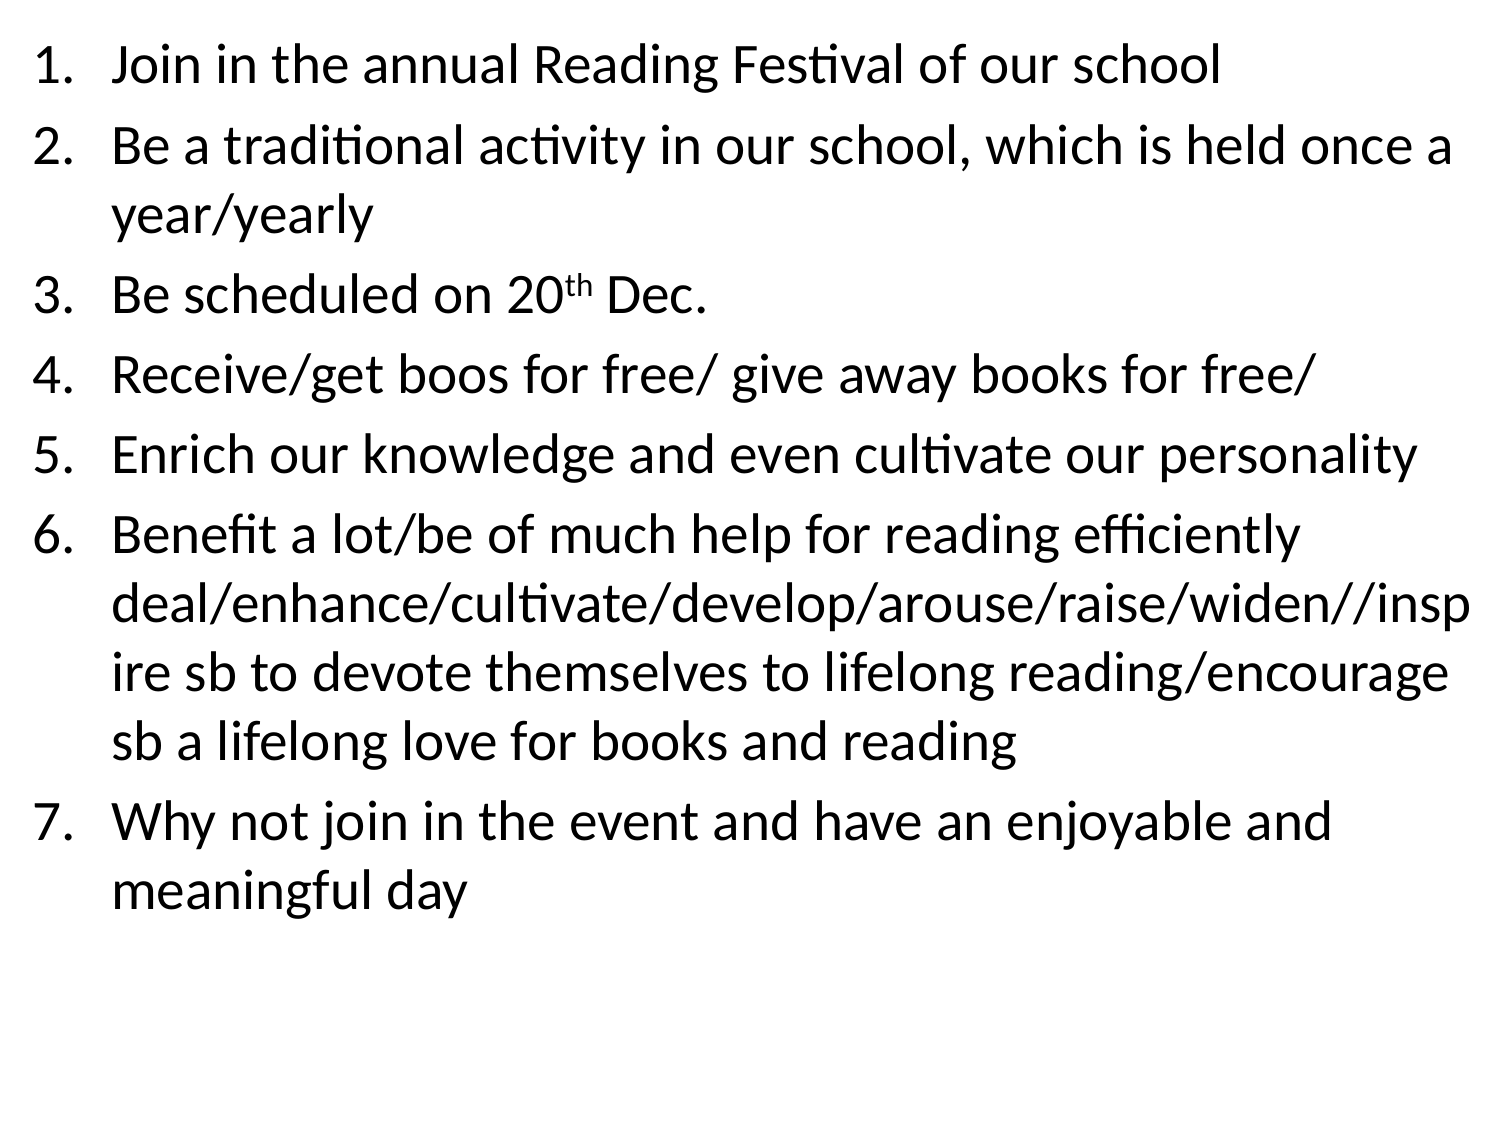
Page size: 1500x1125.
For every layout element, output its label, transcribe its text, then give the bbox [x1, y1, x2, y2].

list Join in the annual Reading Festival of our school Be a traditional activity in our school, which is held once a year/yearly Be scheduled on 20th Dec. Receive/get boos for free/ give away books for free/ Enrich our knowledge and even cultivate our personality Benefit a lot/be of much help for reading efficiently deal/enhance/cultivate/develop/arouse/raise/widen//inspire sb to devote themselves to lifelong reading/encourage sb a lifelong love for books and reading Why not join in the event and have an enjoyable and meaningful day [17, 19, 1500, 1005]
